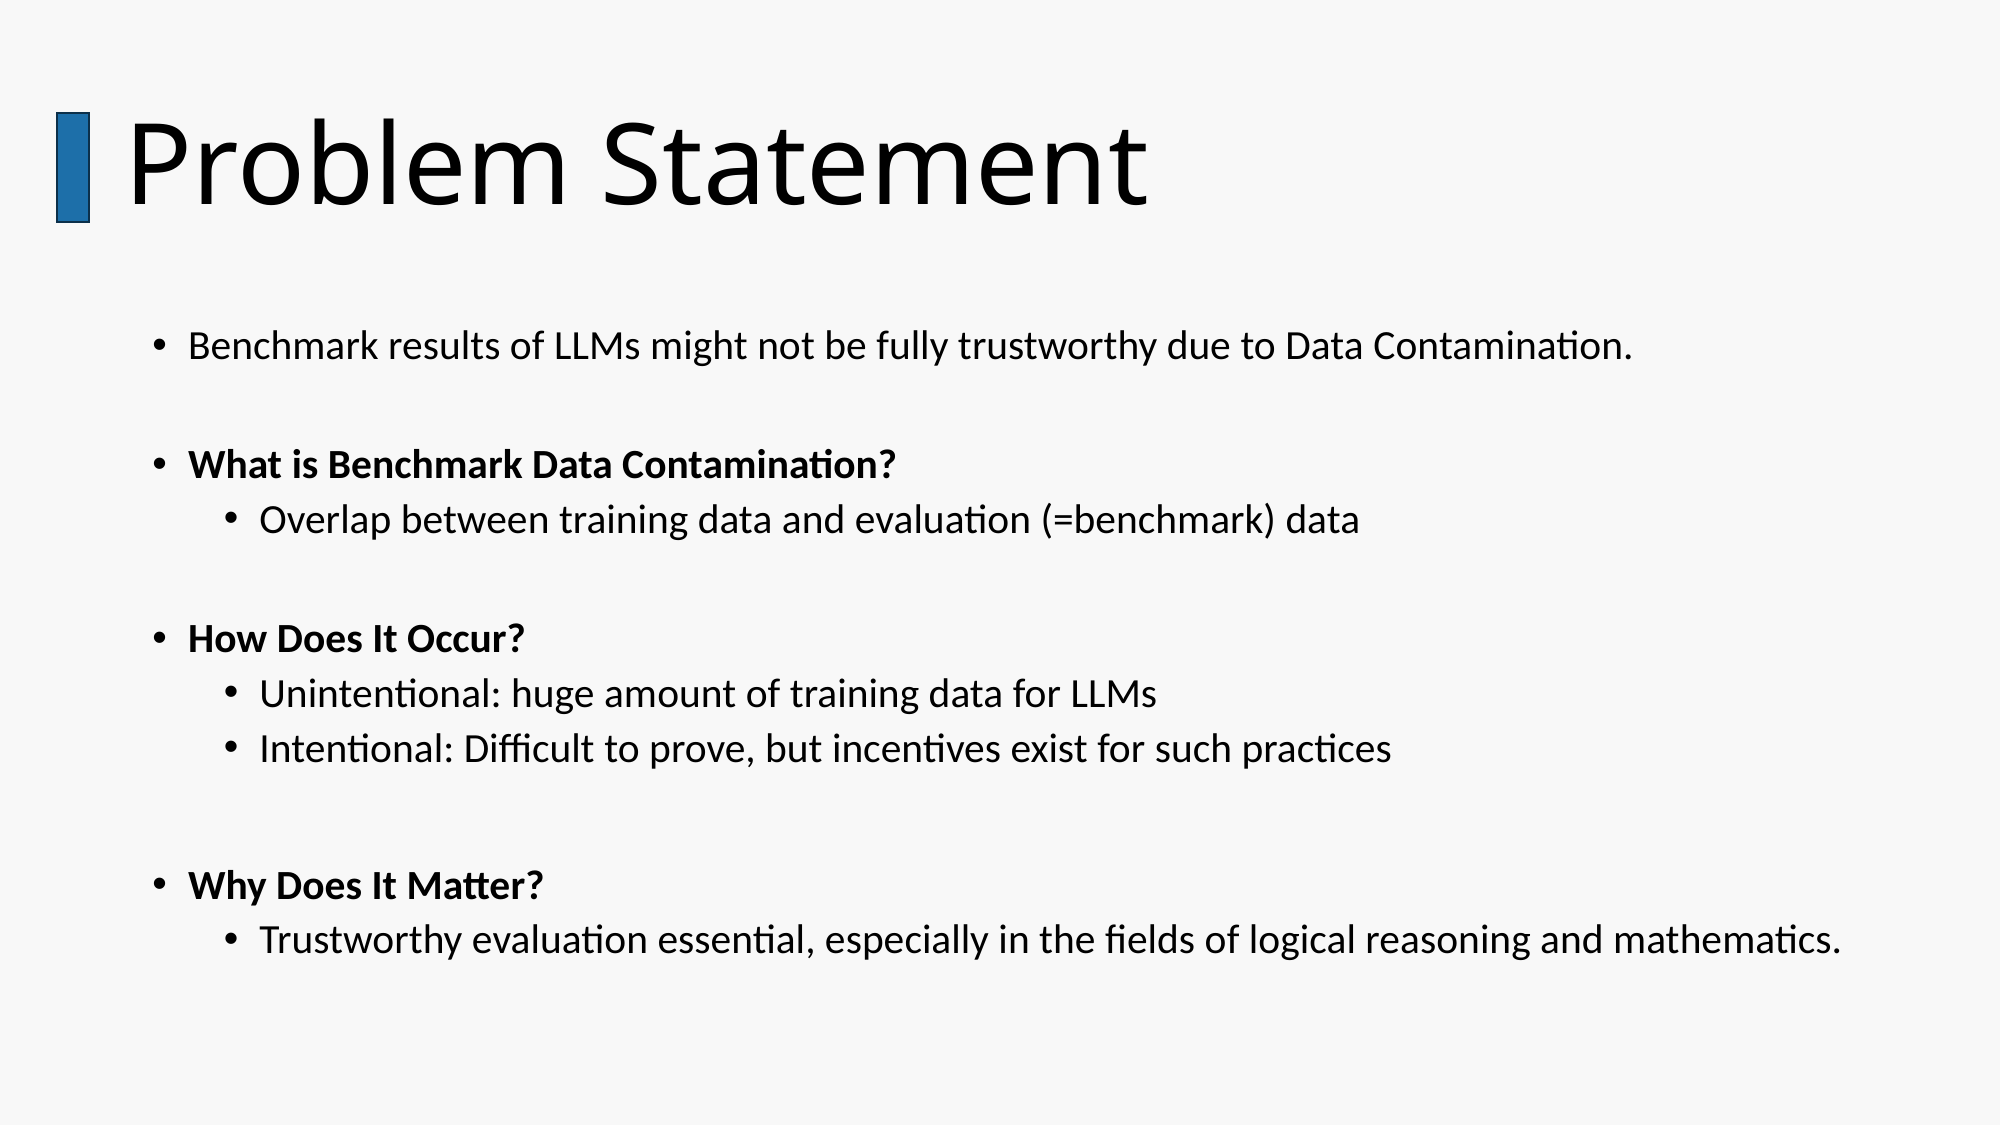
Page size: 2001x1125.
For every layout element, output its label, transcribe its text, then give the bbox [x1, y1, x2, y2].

title Problem Statement [109, 59, 1835, 277]
list Benchmark results of LLMs might not be fully trustworthy due to Data Contamination. What is Benchmark Data Contamination? Overlap between training data and evaluation (=benchmark) data How Does It Occur? Unintentional: huge amount of training data for LLMs Intentional: Difficult to prove, but incentives exist for such practices Why Does It Matter? Trustworthy evaluation essential, especially in the fields of logical reasoning and mathematics. [137, 316, 1863, 1014]
text_box [56, 112, 90, 223]
